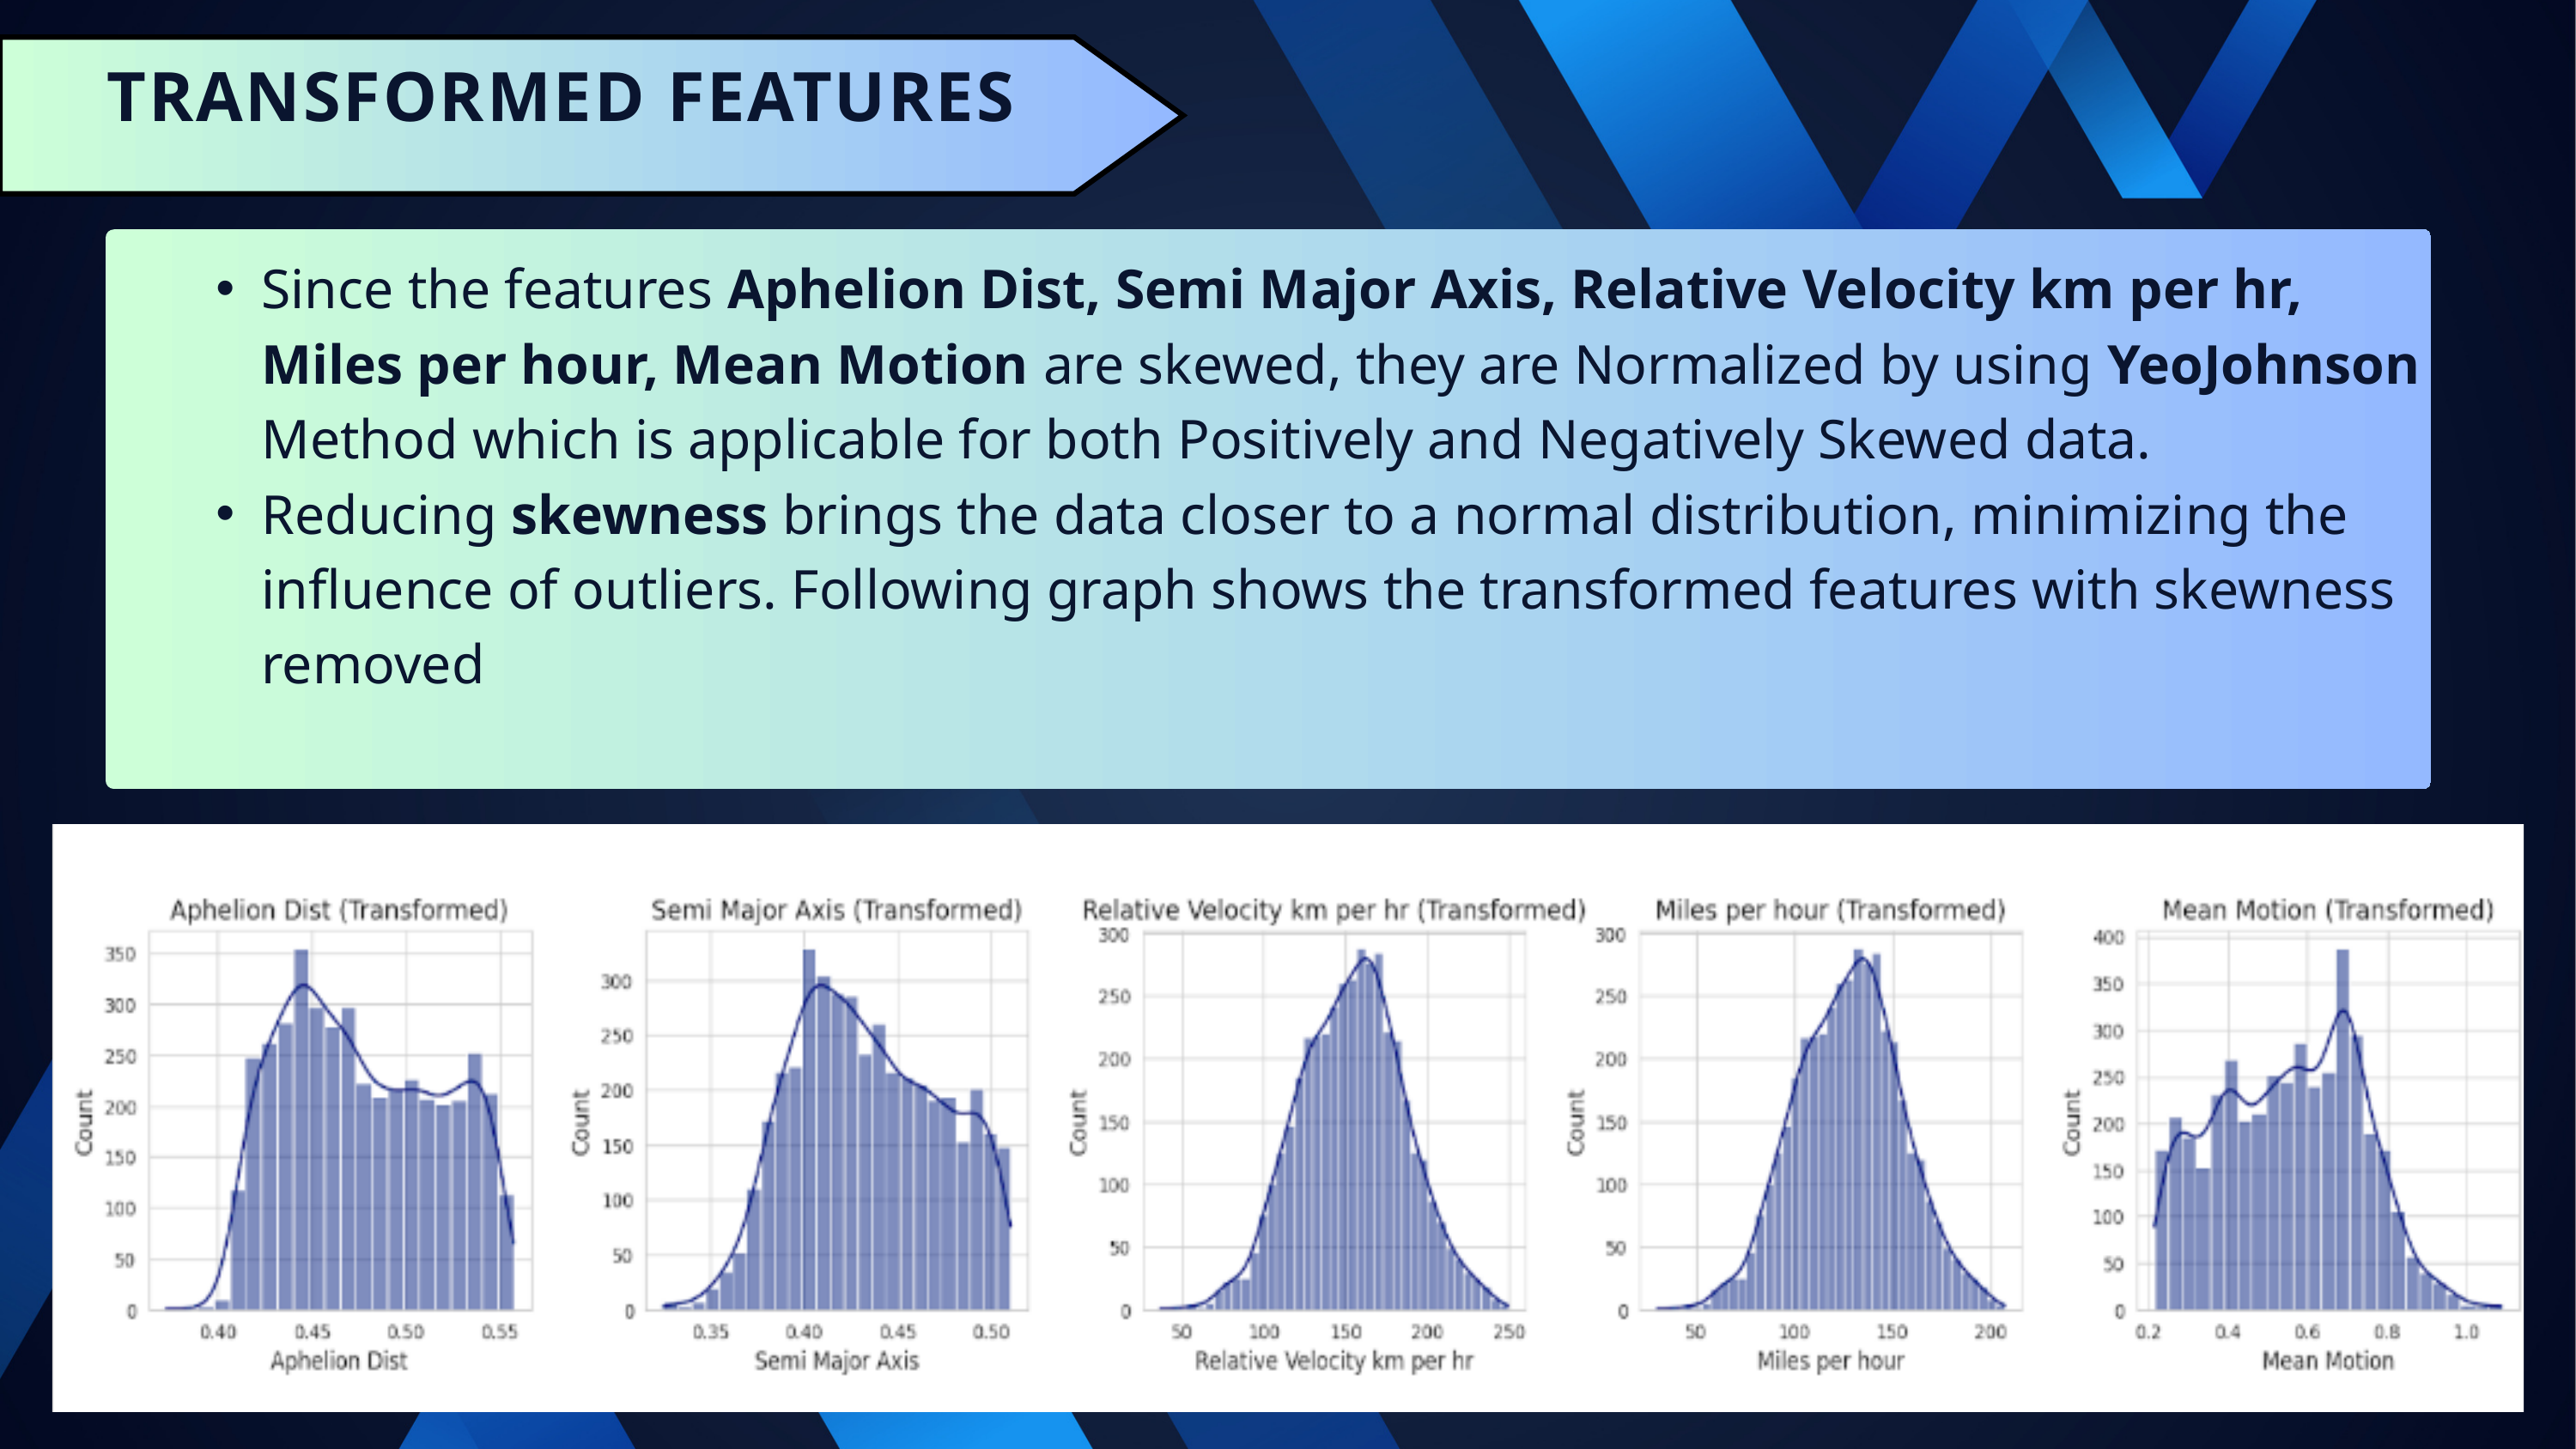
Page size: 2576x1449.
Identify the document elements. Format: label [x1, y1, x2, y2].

text_box [52, 824, 2524, 1412]
text_box [0, 37, 1184, 194]
text_box [105, 228, 2432, 790]
text_box [0, 0, 2576, 1449]
